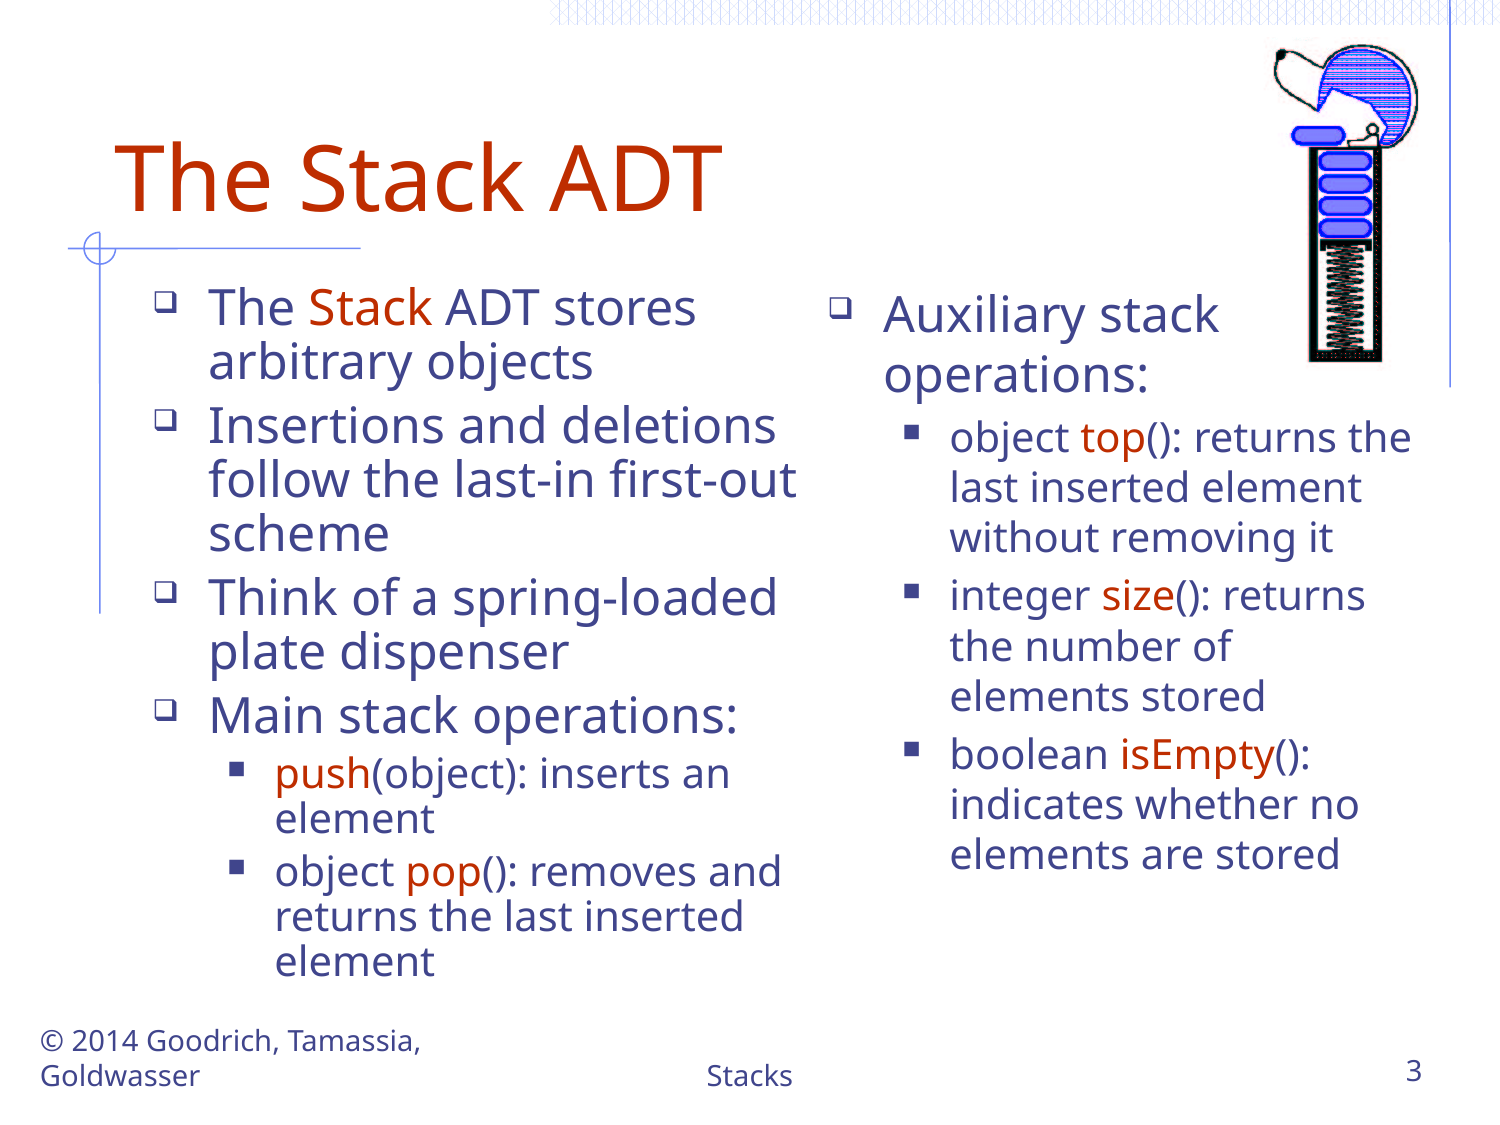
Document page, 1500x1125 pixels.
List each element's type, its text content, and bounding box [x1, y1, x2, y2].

slide_number 3 [1124, 1024, 1438, 1101]
footer Stacks [588, 1024, 988, 1101]
title The Stack ADT [99, 50, 1244, 238]
list Auxiliary stack operations: object top(): returns the last inserted element without removing it integer size(): returns the number of elements stored boolean isEmpty(): indicates whether no elements are stored [812, 275, 1438, 988]
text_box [1249, 37, 1434, 372]
slide_number © 2014 Goodrich, Tamassia, Goldwasser [24, 1024, 588, 1101]
list The Stack ADT stores arbitrary objects Insertions and deletions follow the last-in first-out scheme Think of a spring-loaded plate dispenser Main stack operations: push(object): inserts an element object pop(): removes and returns the last inserted element [137, 275, 825, 1038]
